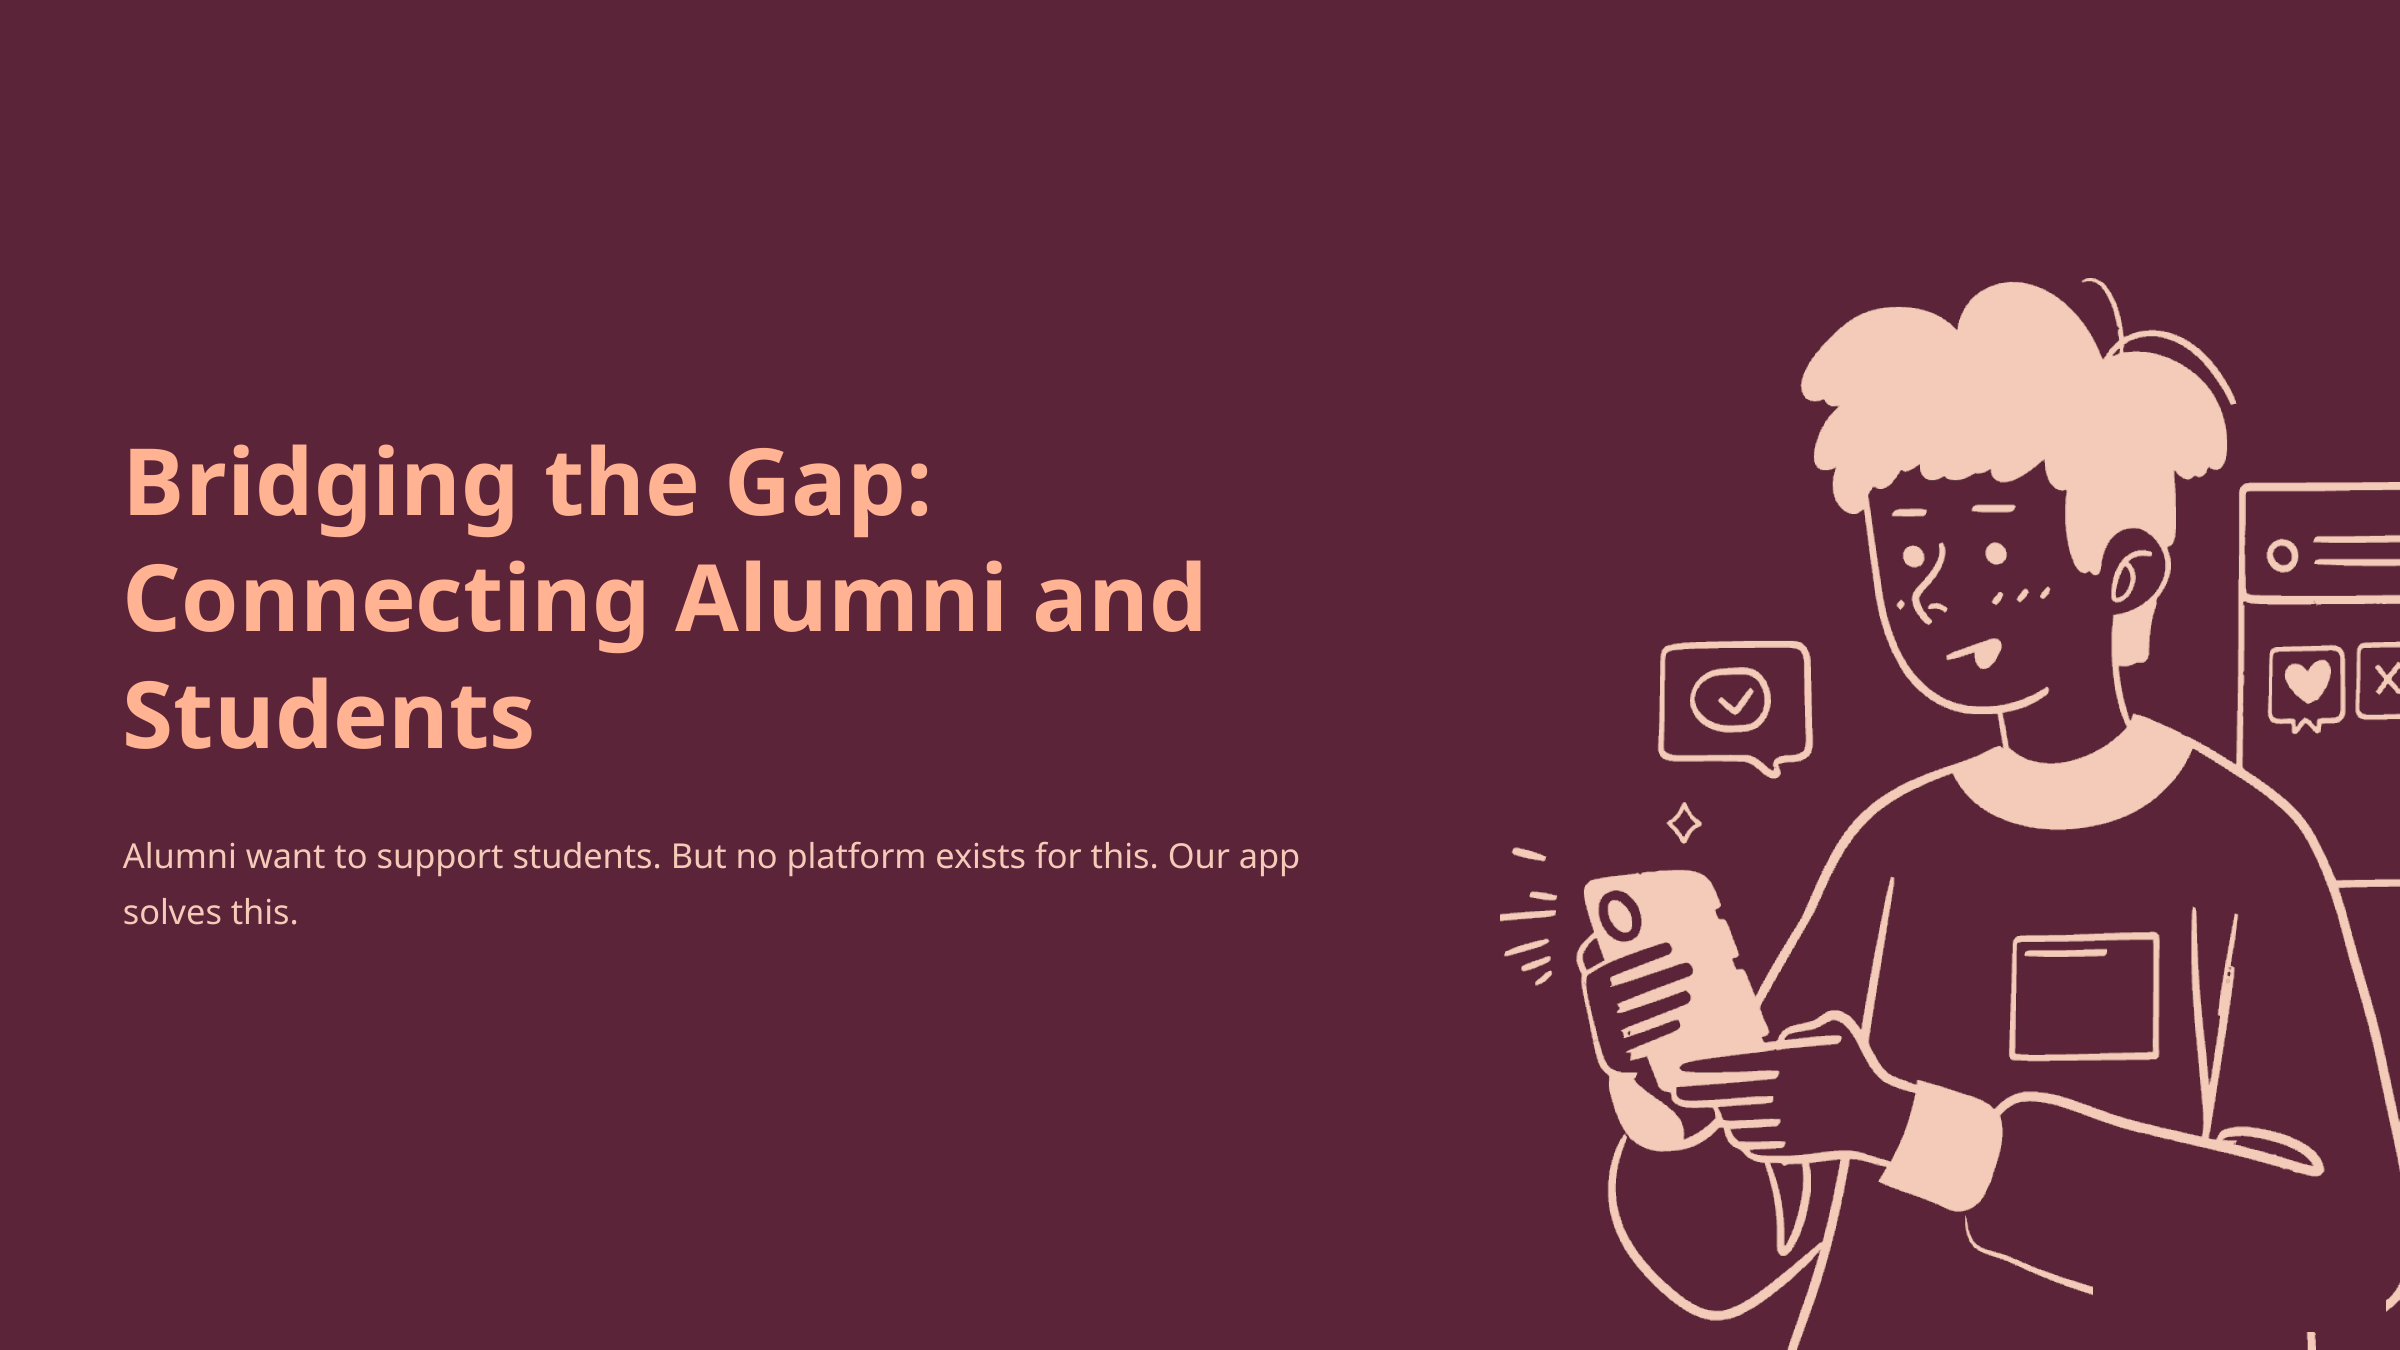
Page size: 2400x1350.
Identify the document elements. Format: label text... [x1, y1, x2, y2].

text_box Alumni want to support students. But no platform exists for this. Our app solves this. [122, 820, 1377, 933]
text_box Bridging the Gap: Connecting Alumni and Students [122, 416, 1377, 768]
picture [1499, 0, 2400, 1350]
